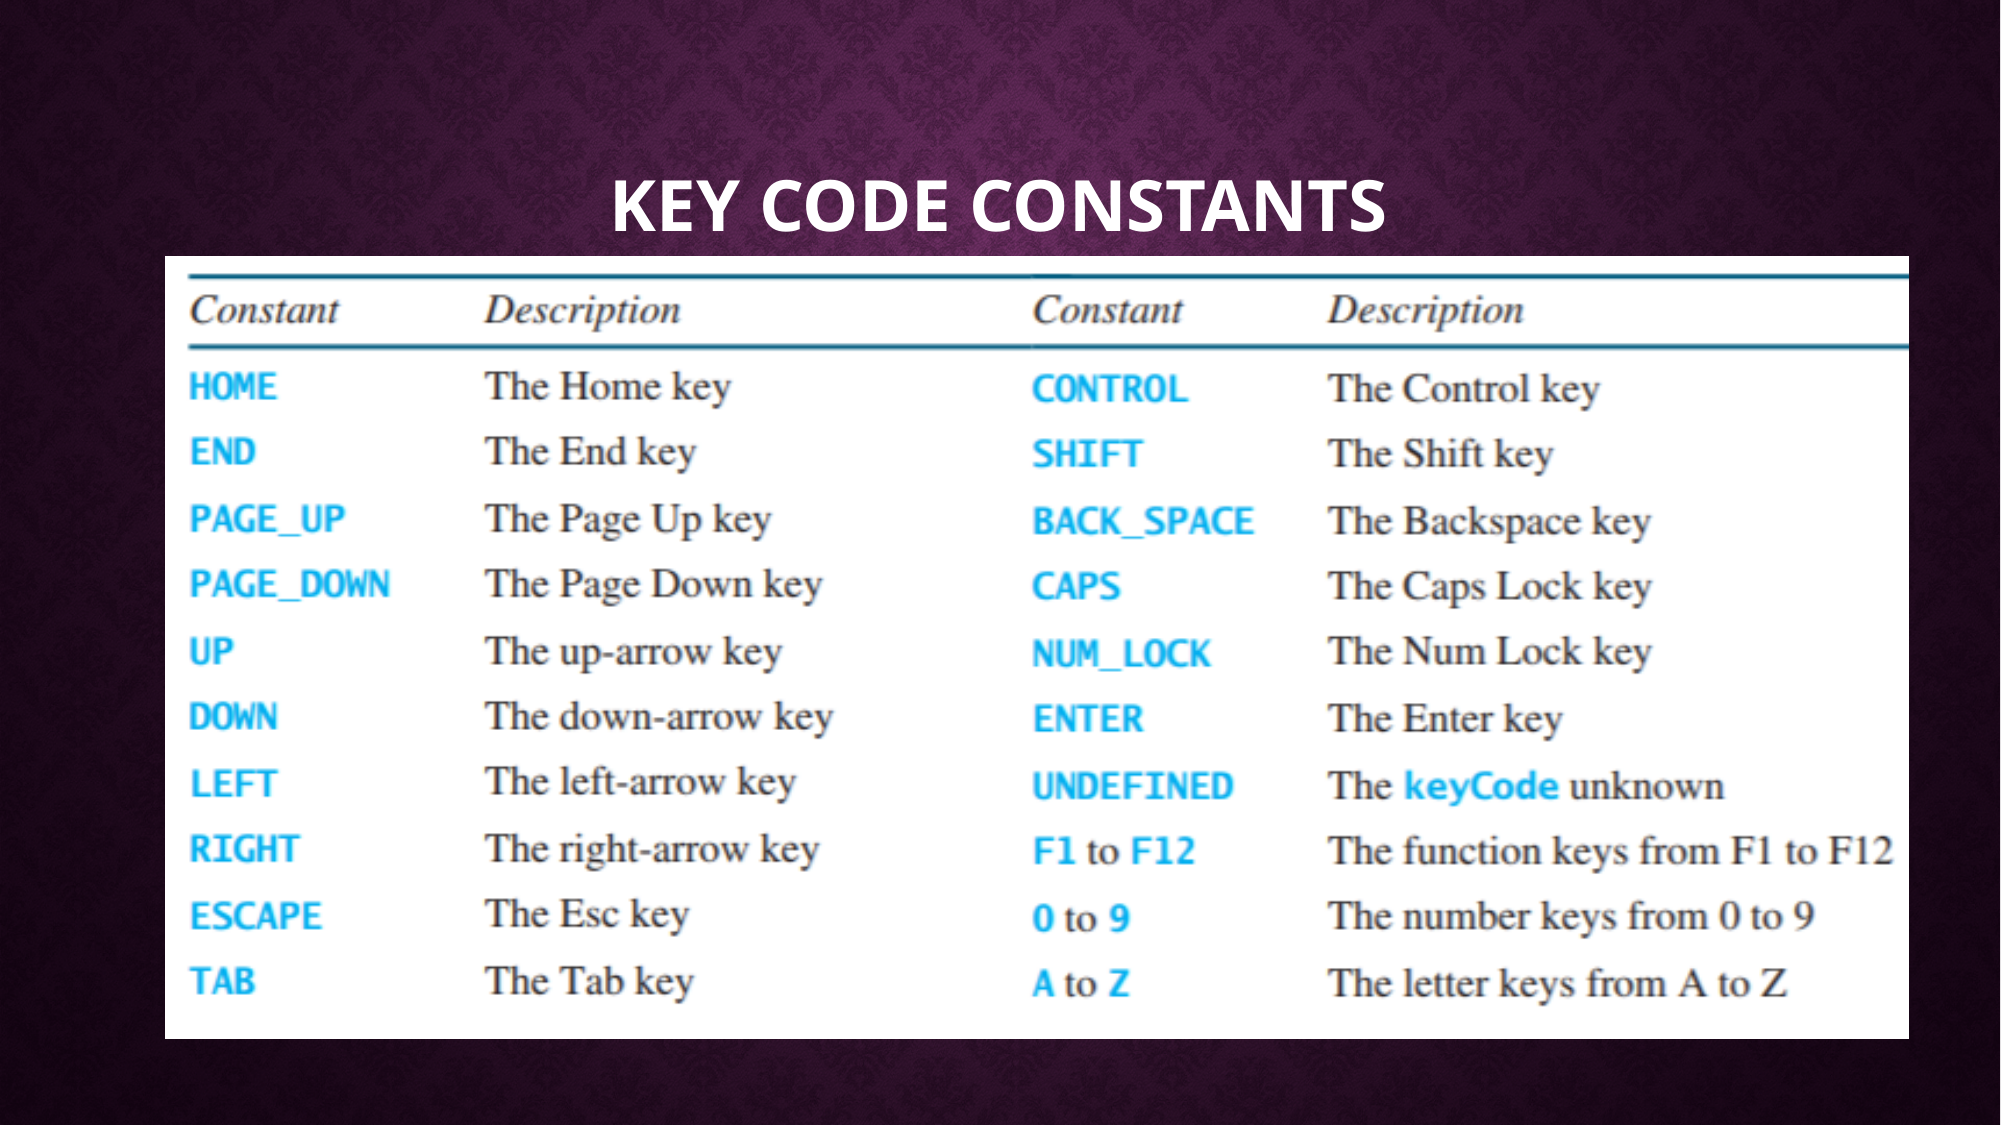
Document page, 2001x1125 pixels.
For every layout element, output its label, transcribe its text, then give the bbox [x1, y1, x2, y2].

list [165, 255, 1909, 1039]
title Key Code Constants [149, 99, 1849, 318]
